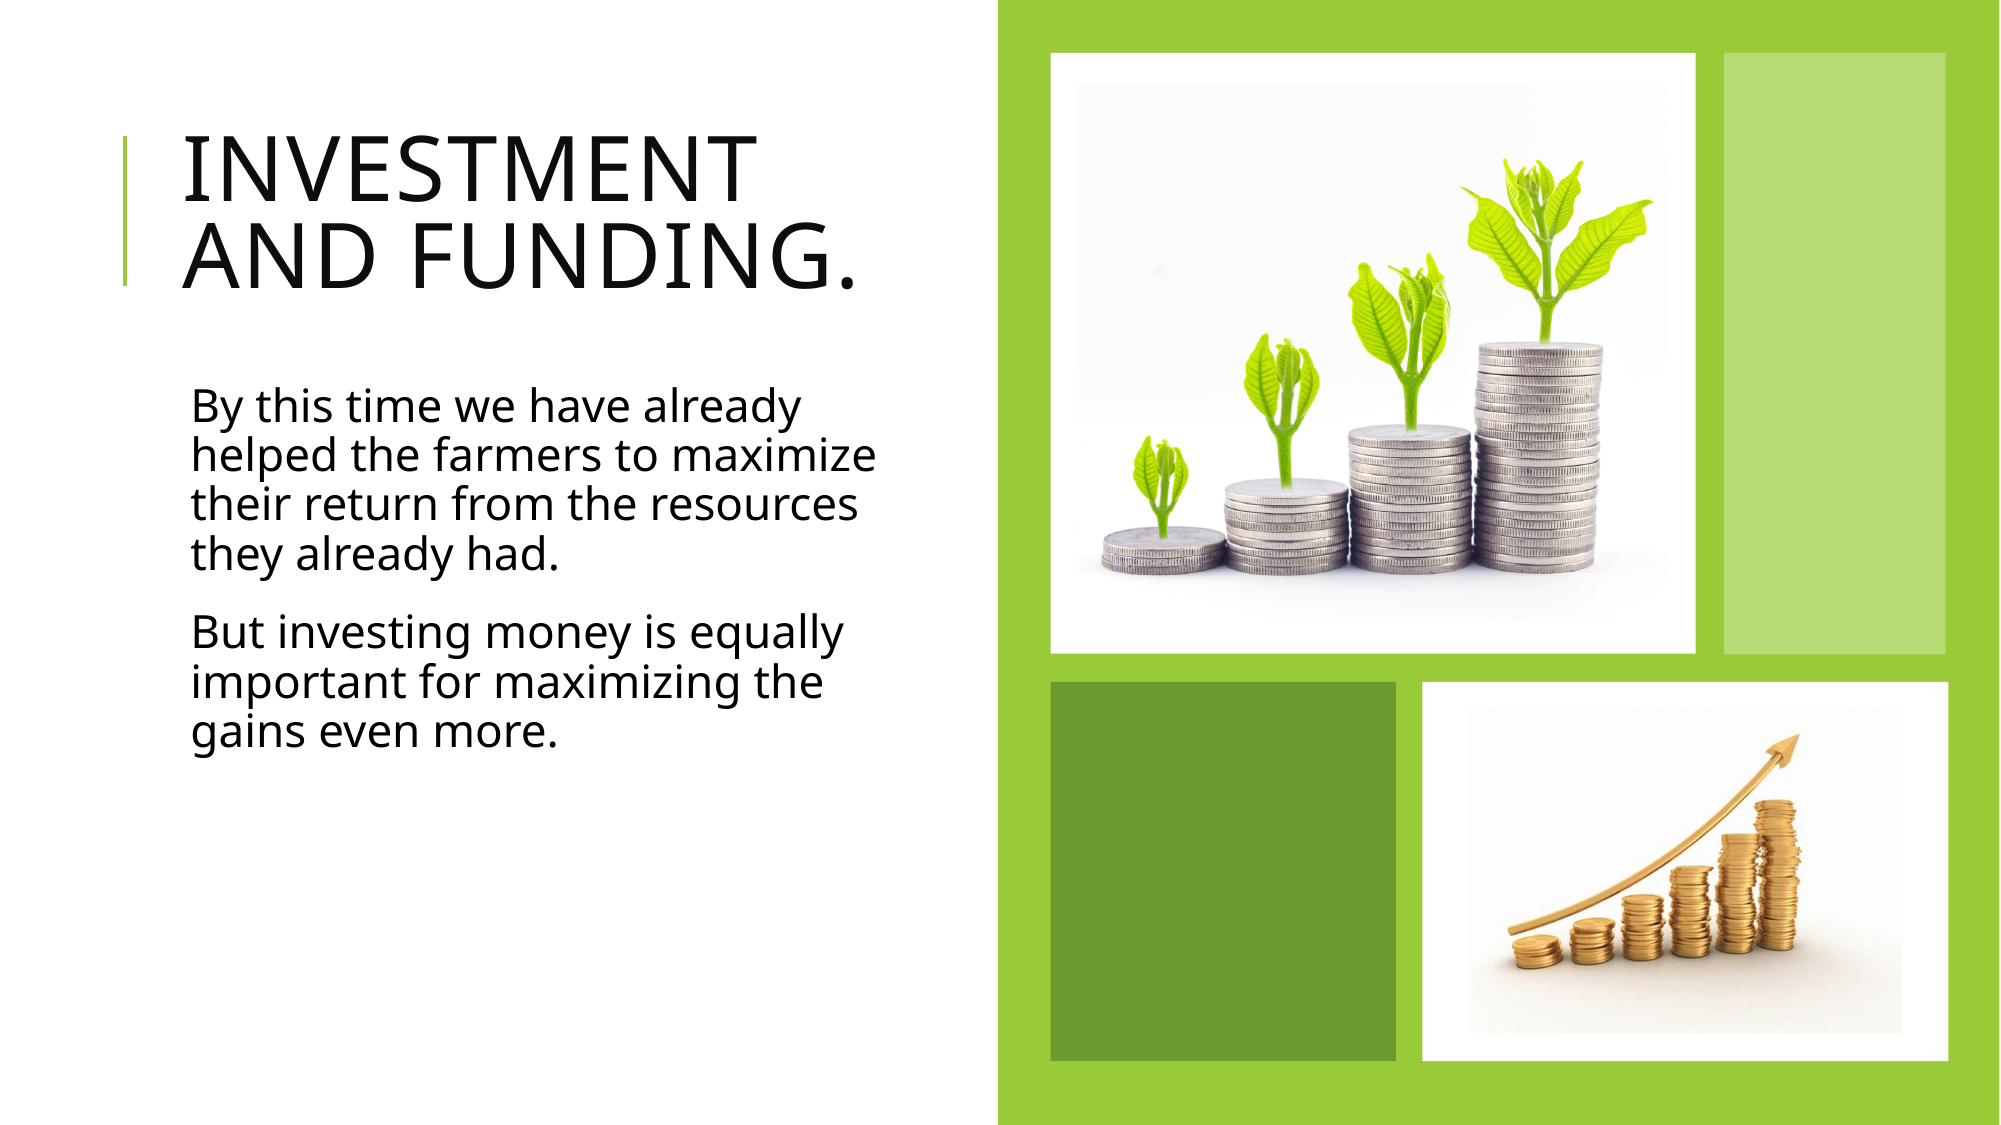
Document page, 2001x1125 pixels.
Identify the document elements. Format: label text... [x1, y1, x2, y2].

picture [1468, 708, 1903, 1035]
text_box [1049, 51, 1697, 655]
list By this time we have already helped the farmers to maximize their return from the resources they already had. But investing money is equally important for maximizing the gains even more. [168, 375, 932, 1035]
text_box [1421, 681, 1950, 1063]
text_box [1723, 51, 1947, 656]
text_box [1049, 681, 1397, 1063]
title Investment and funding. [168, 96, 945, 342]
picture [1077, 84, 1669, 622]
text_box [997, 0, 2000, 1125]
